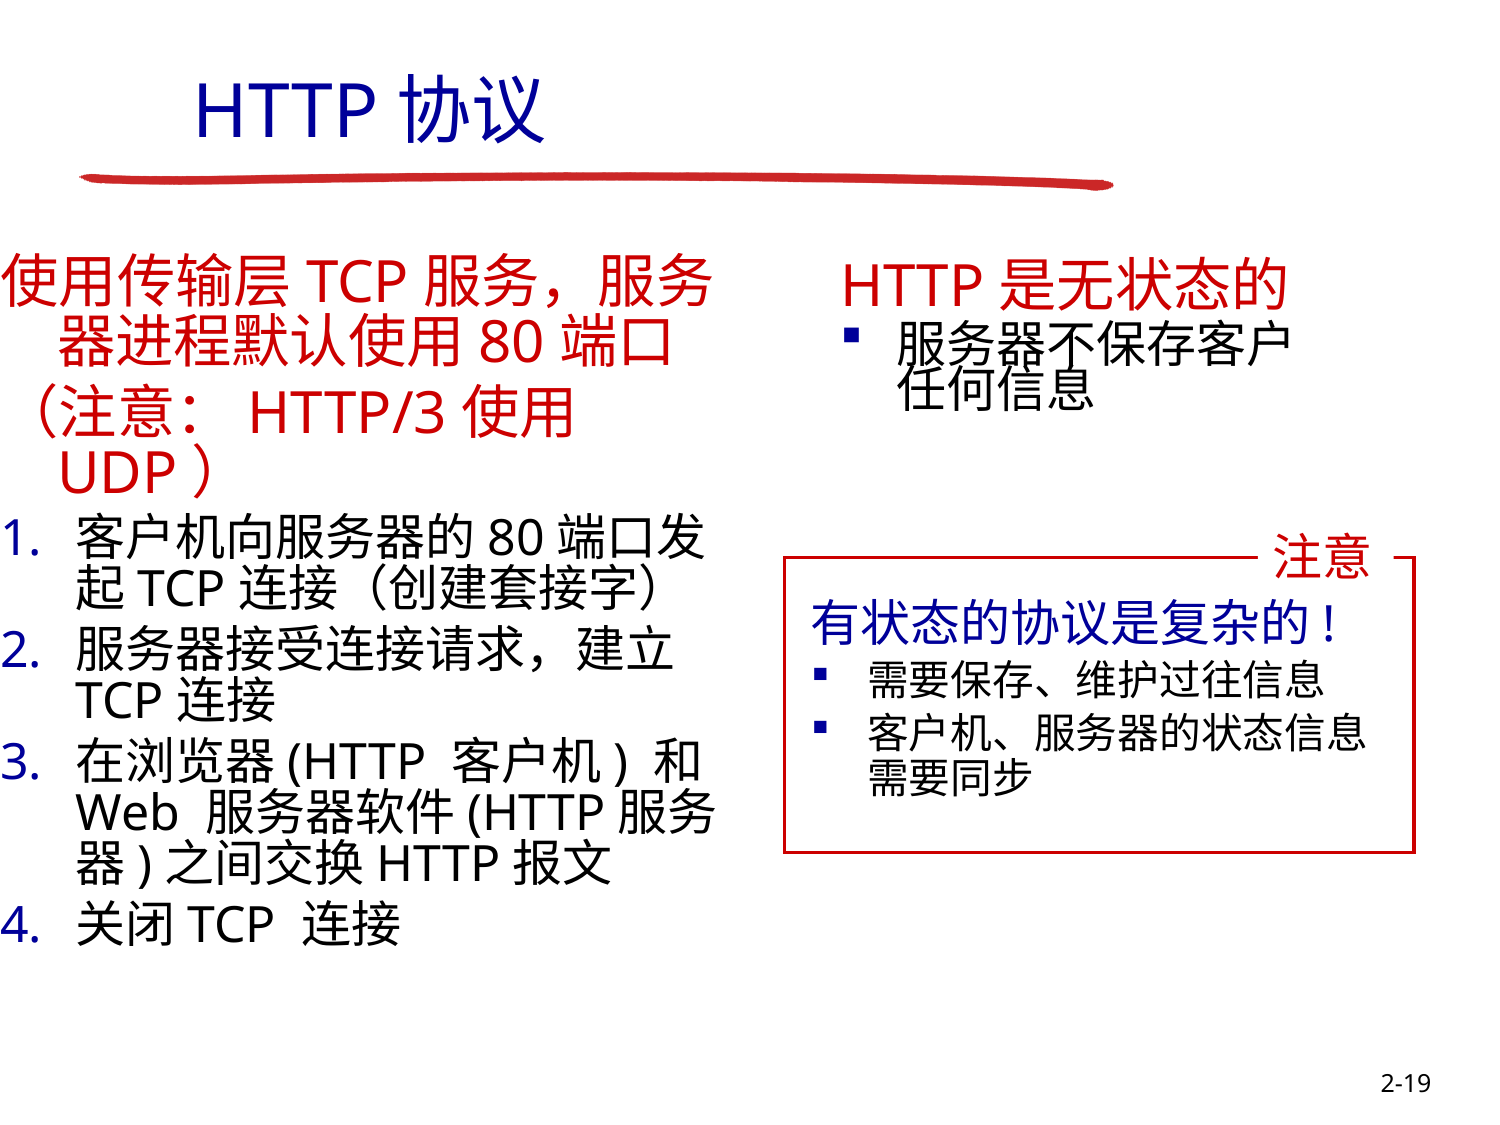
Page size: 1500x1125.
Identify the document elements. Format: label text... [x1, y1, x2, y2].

text_box [1388, 531, 1394, 580]
picture [75, 167, 1126, 197]
text_box [1388, 557, 1415, 853]
title HTTP协议 [177, 42, 1453, 173]
text_box 注意 [1257, 518, 1388, 594]
list 使用传输层TCP服务，服务器进程默认使用80端口 （注意：HTTP/3使用UDP） 客户机向服务器的80端口发起TCP连接（创建套接字） 服务器接受连接请求，建立TCP连接 在浏览器(HTTP 客户机) 和 Web 服务器软件(HTTP服务器)之间交换HTTP报文 关闭TCP 连接 [0, 247, 741, 1011]
slide_number 2-19 [1365, 1059, 1477, 1106]
text_box [784, 557, 1257, 853]
text_box 有状态的协议是复杂的! 需要保存、维护过往信息 客户机、服务器的状态信息需要同步 [796, 592, 1412, 1061]
list HTTP是无状态的 服务器不保存客户任何信息 [825, 257, 1350, 495]
